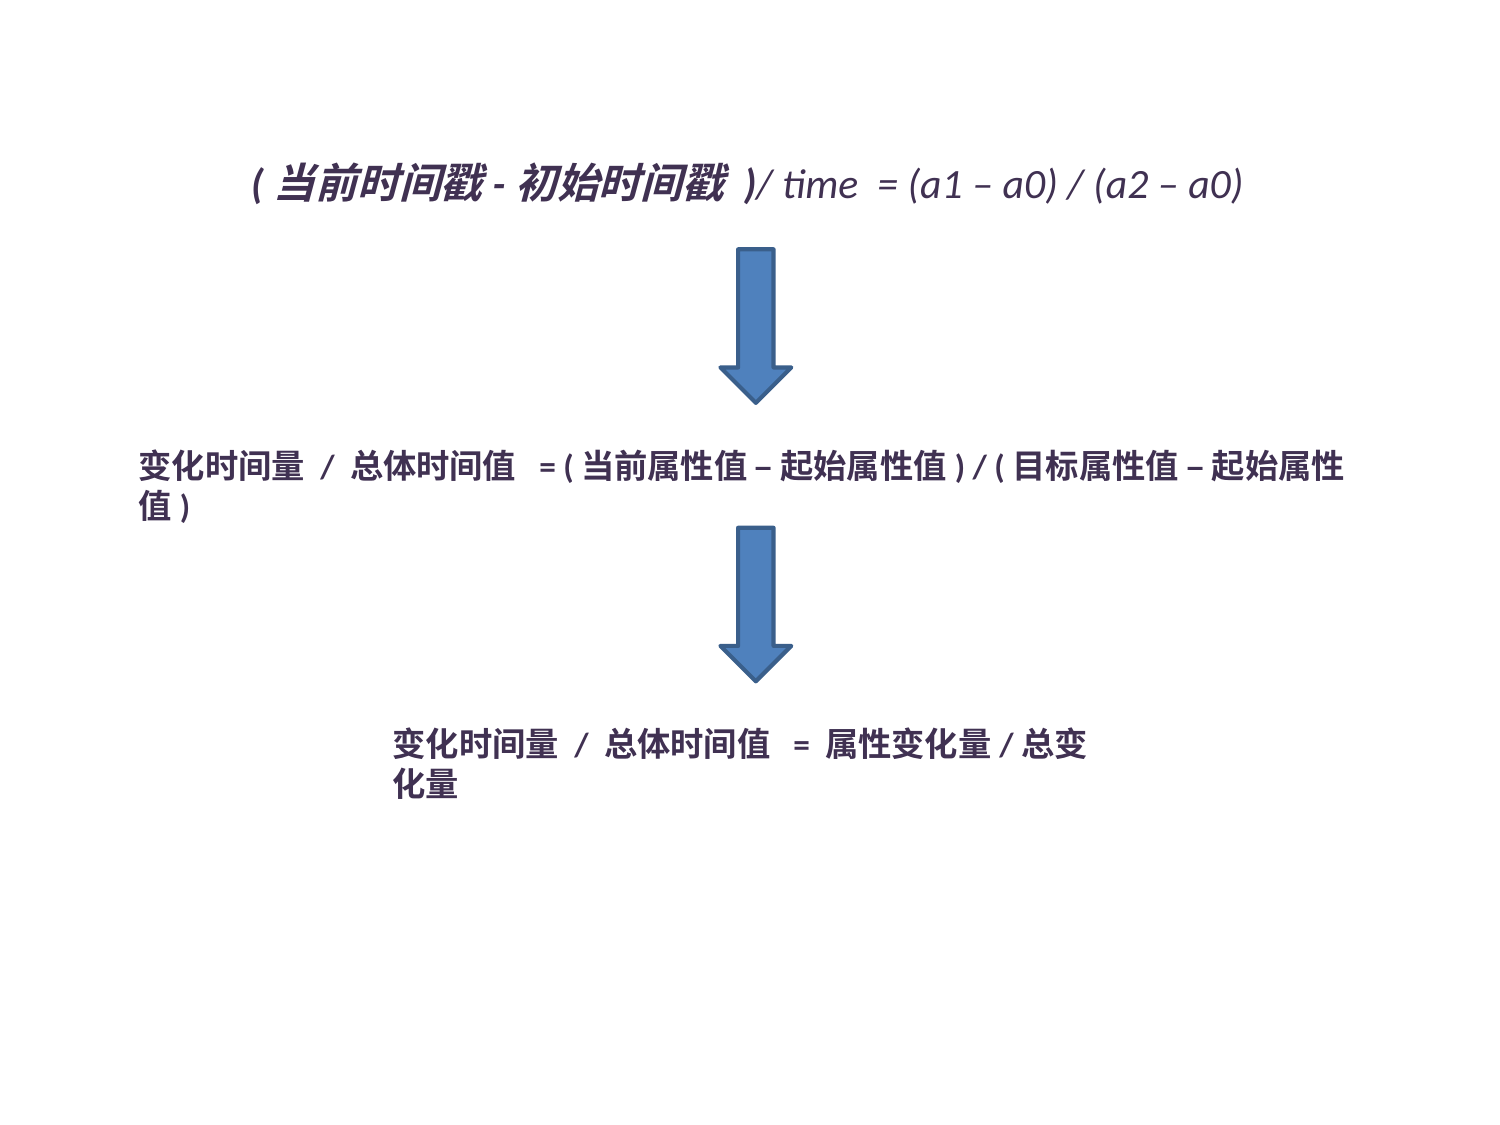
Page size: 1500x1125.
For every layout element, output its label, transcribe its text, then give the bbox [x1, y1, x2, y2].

text_box 变化时间量 / 总体时间值 = 属性变化量/总变化量 [377, 715, 1134, 811]
text_box (当前时间戳-初始时间戳 )/ time = (a1 – a0) / (a2 – a0) [236, 149, 1276, 214]
text_box 变化时间量 / 总体时间值 = (当前属性值 – 起始属性值) / (目标属性值 – 起始属性值) [123, 437, 1388, 533]
text_box [718, 247, 794, 405]
text_box [718, 525, 794, 684]
